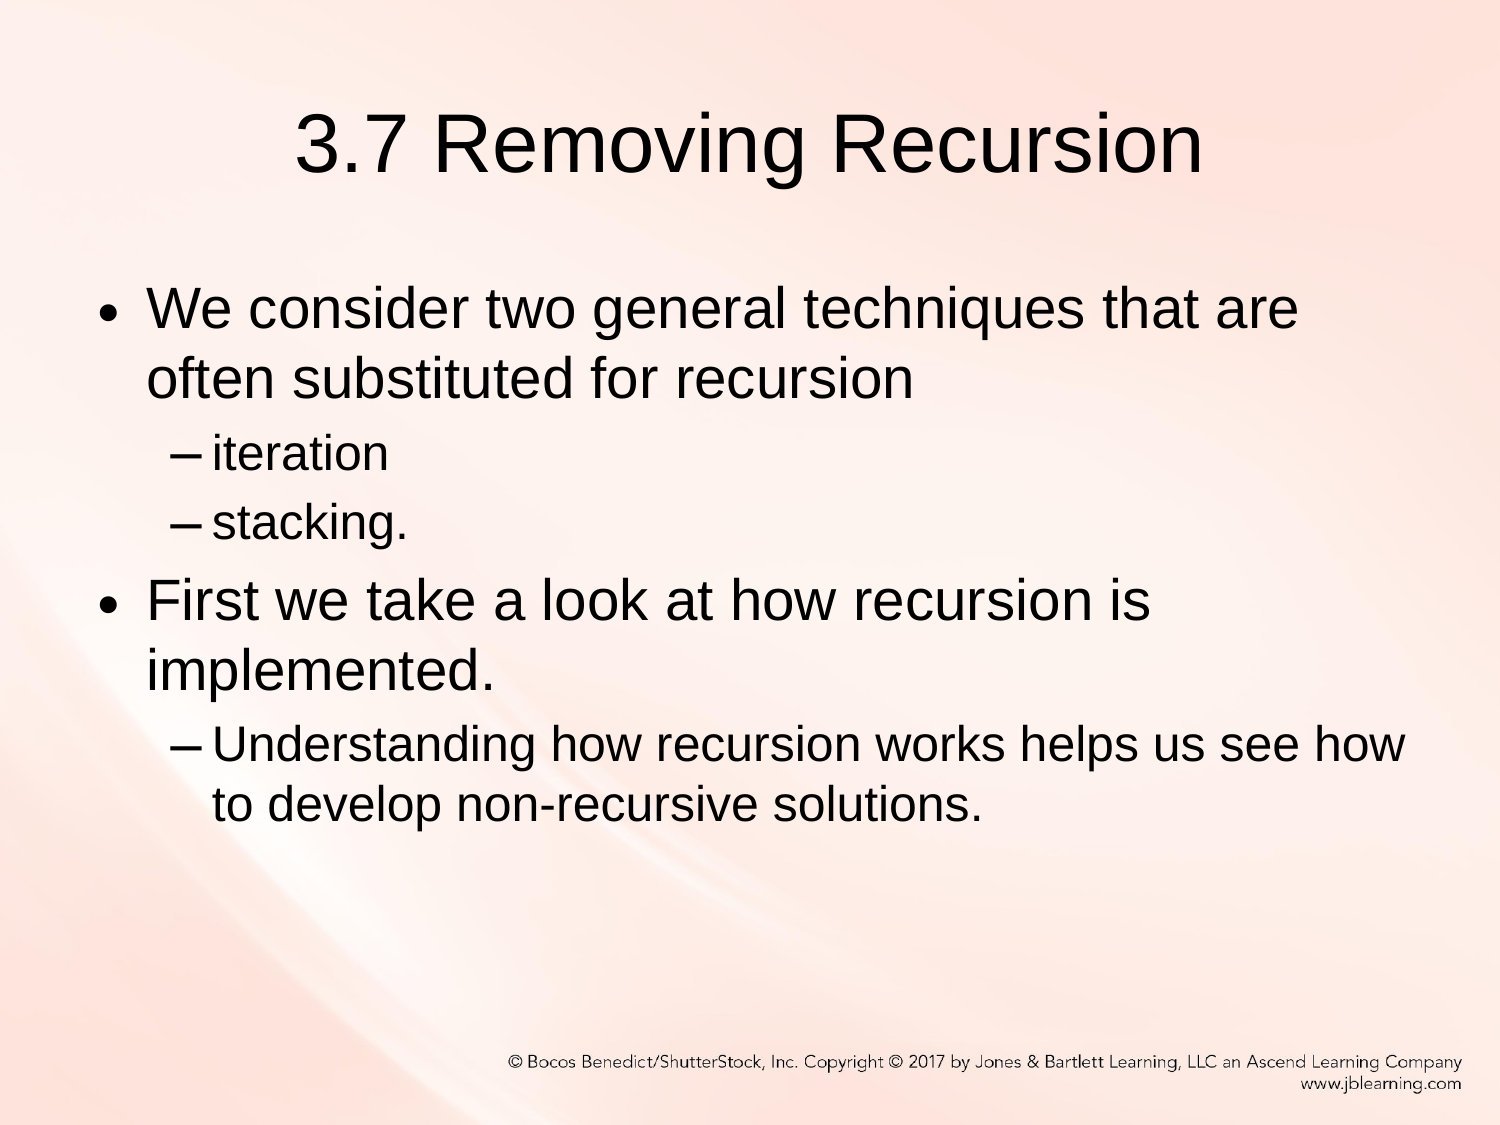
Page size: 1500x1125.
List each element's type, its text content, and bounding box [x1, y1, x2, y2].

picture [0, 0, 1500, 1125]
text_box We consider two general techniques that are often substituted for recursion iteration stacking. First we take a look at how recursion is implemented. Understanding how recursion works helps us see how to develop non-recursive solutions. [75, 262, 1425, 1005]
text_box 3.7 Removing Recursion [75, 45, 1425, 233]
